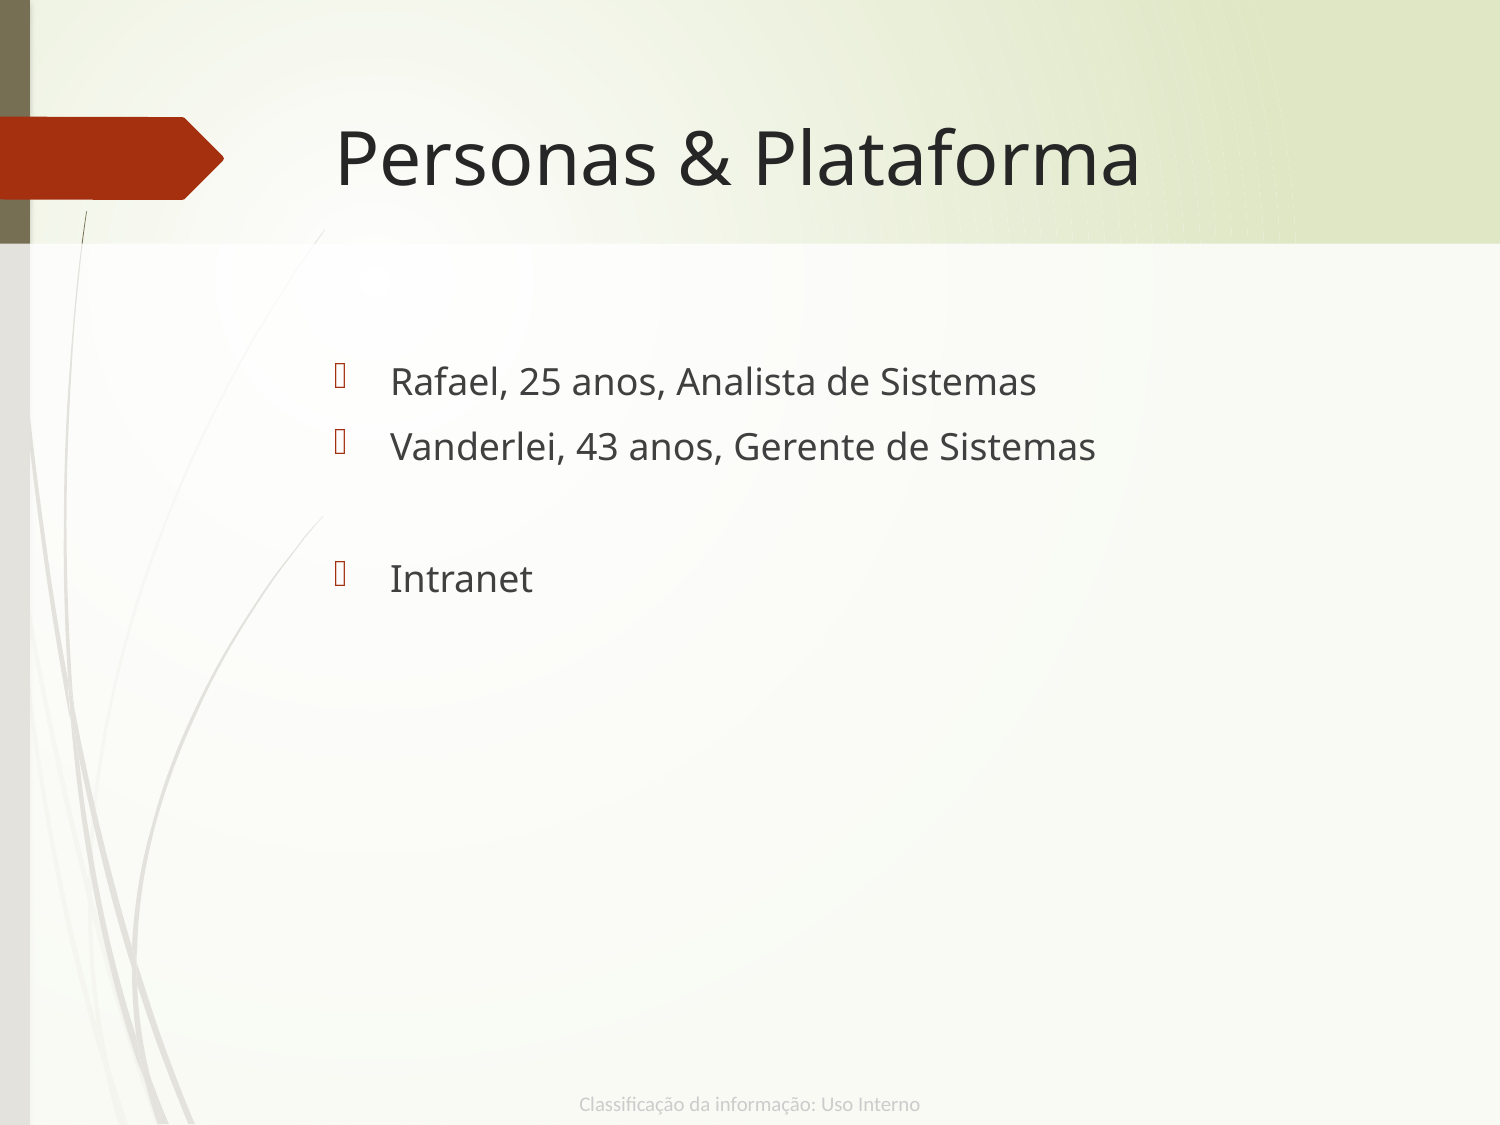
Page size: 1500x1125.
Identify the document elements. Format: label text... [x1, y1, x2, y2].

list Rafael, 25 anos, Analista de Sistemas Vanderlei, 43 anos, Gerente de Sistemas Intranet [318, 350, 1400, 970]
title Personas & Plataforma [319, 102, 1400, 313]
